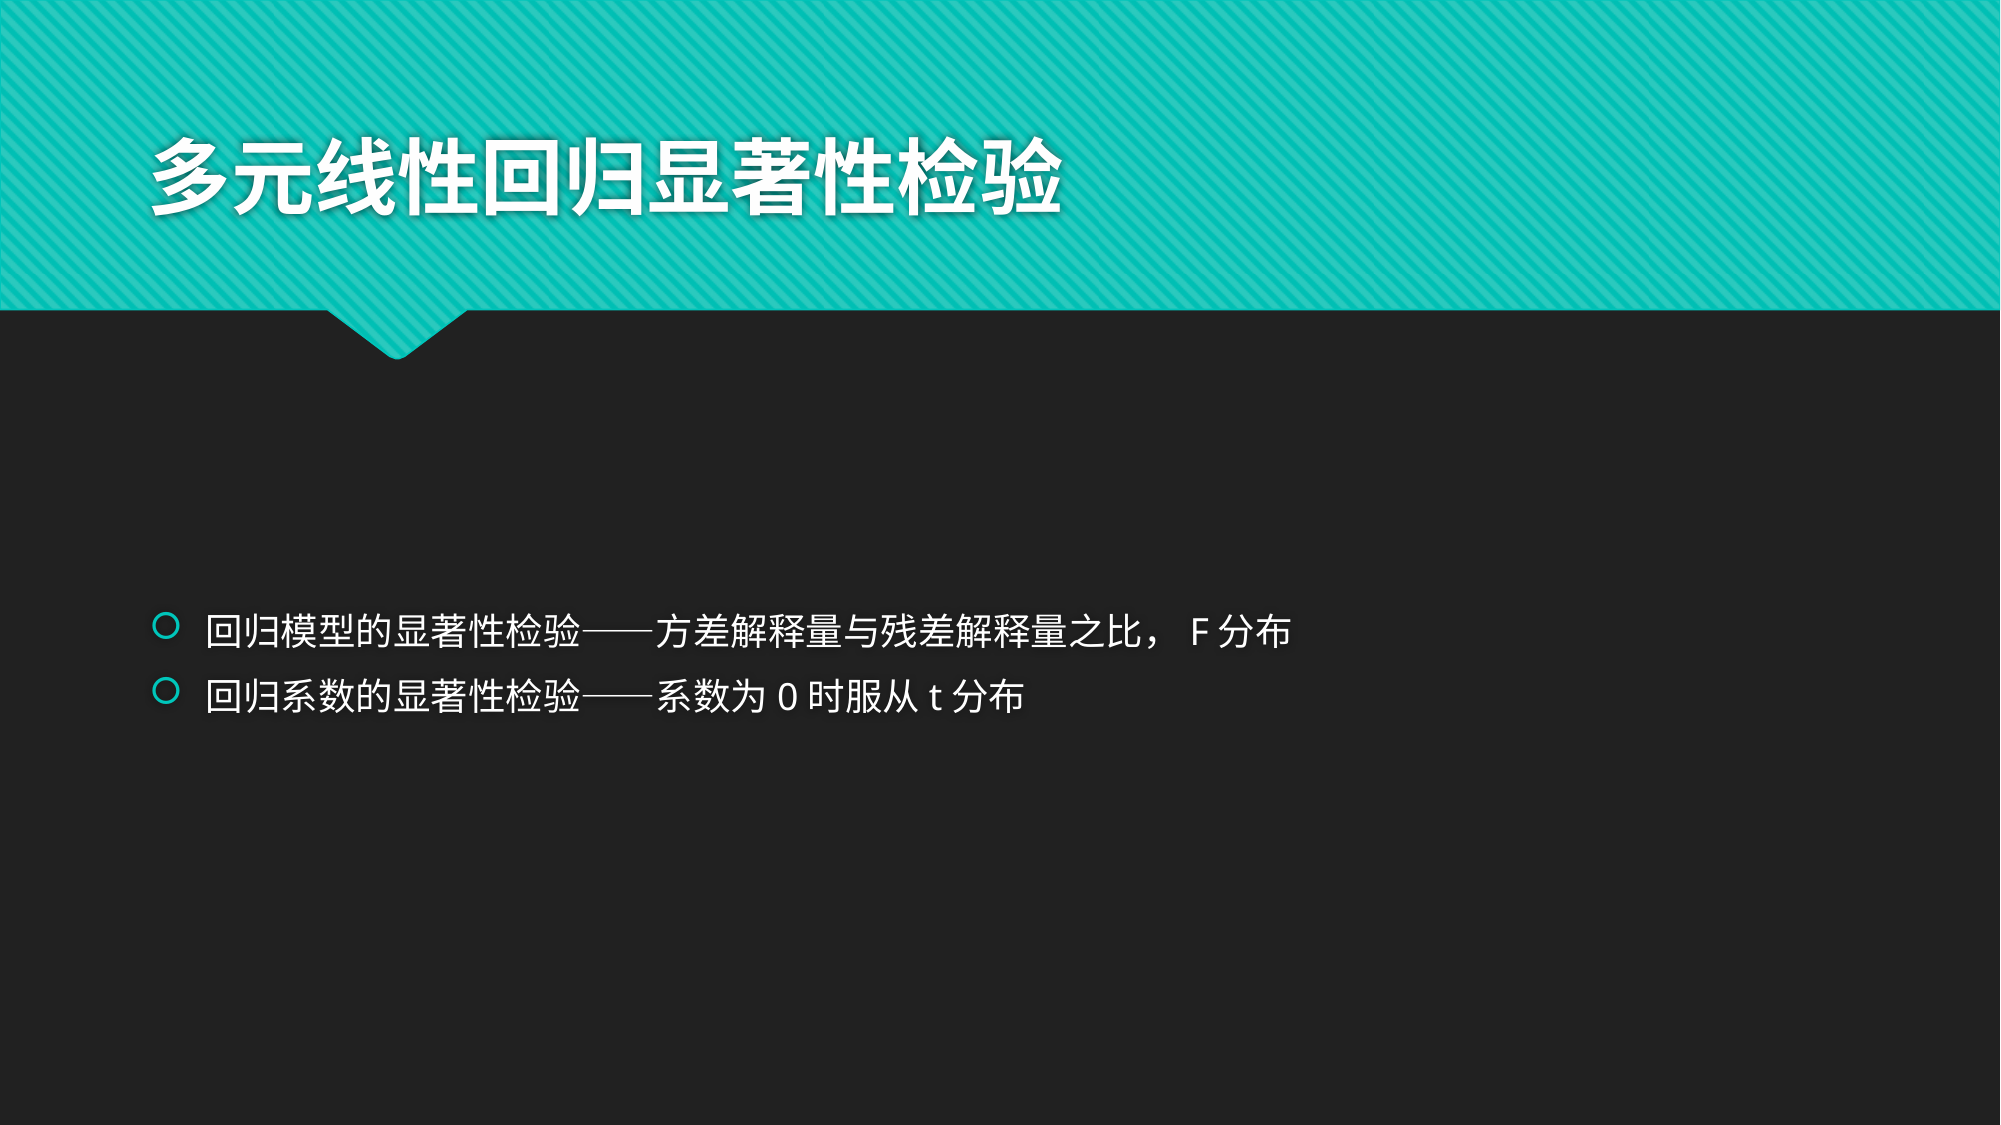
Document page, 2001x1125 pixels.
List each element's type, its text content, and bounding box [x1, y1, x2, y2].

title 多元线性回归显著性检验 [132, 73, 1868, 233]
list 回归模型的显著性检验——方差解释量与残差解释量之比，F分布 回归系数的显著性检验——系数为0时服从t分布 [134, 364, 1866, 962]
